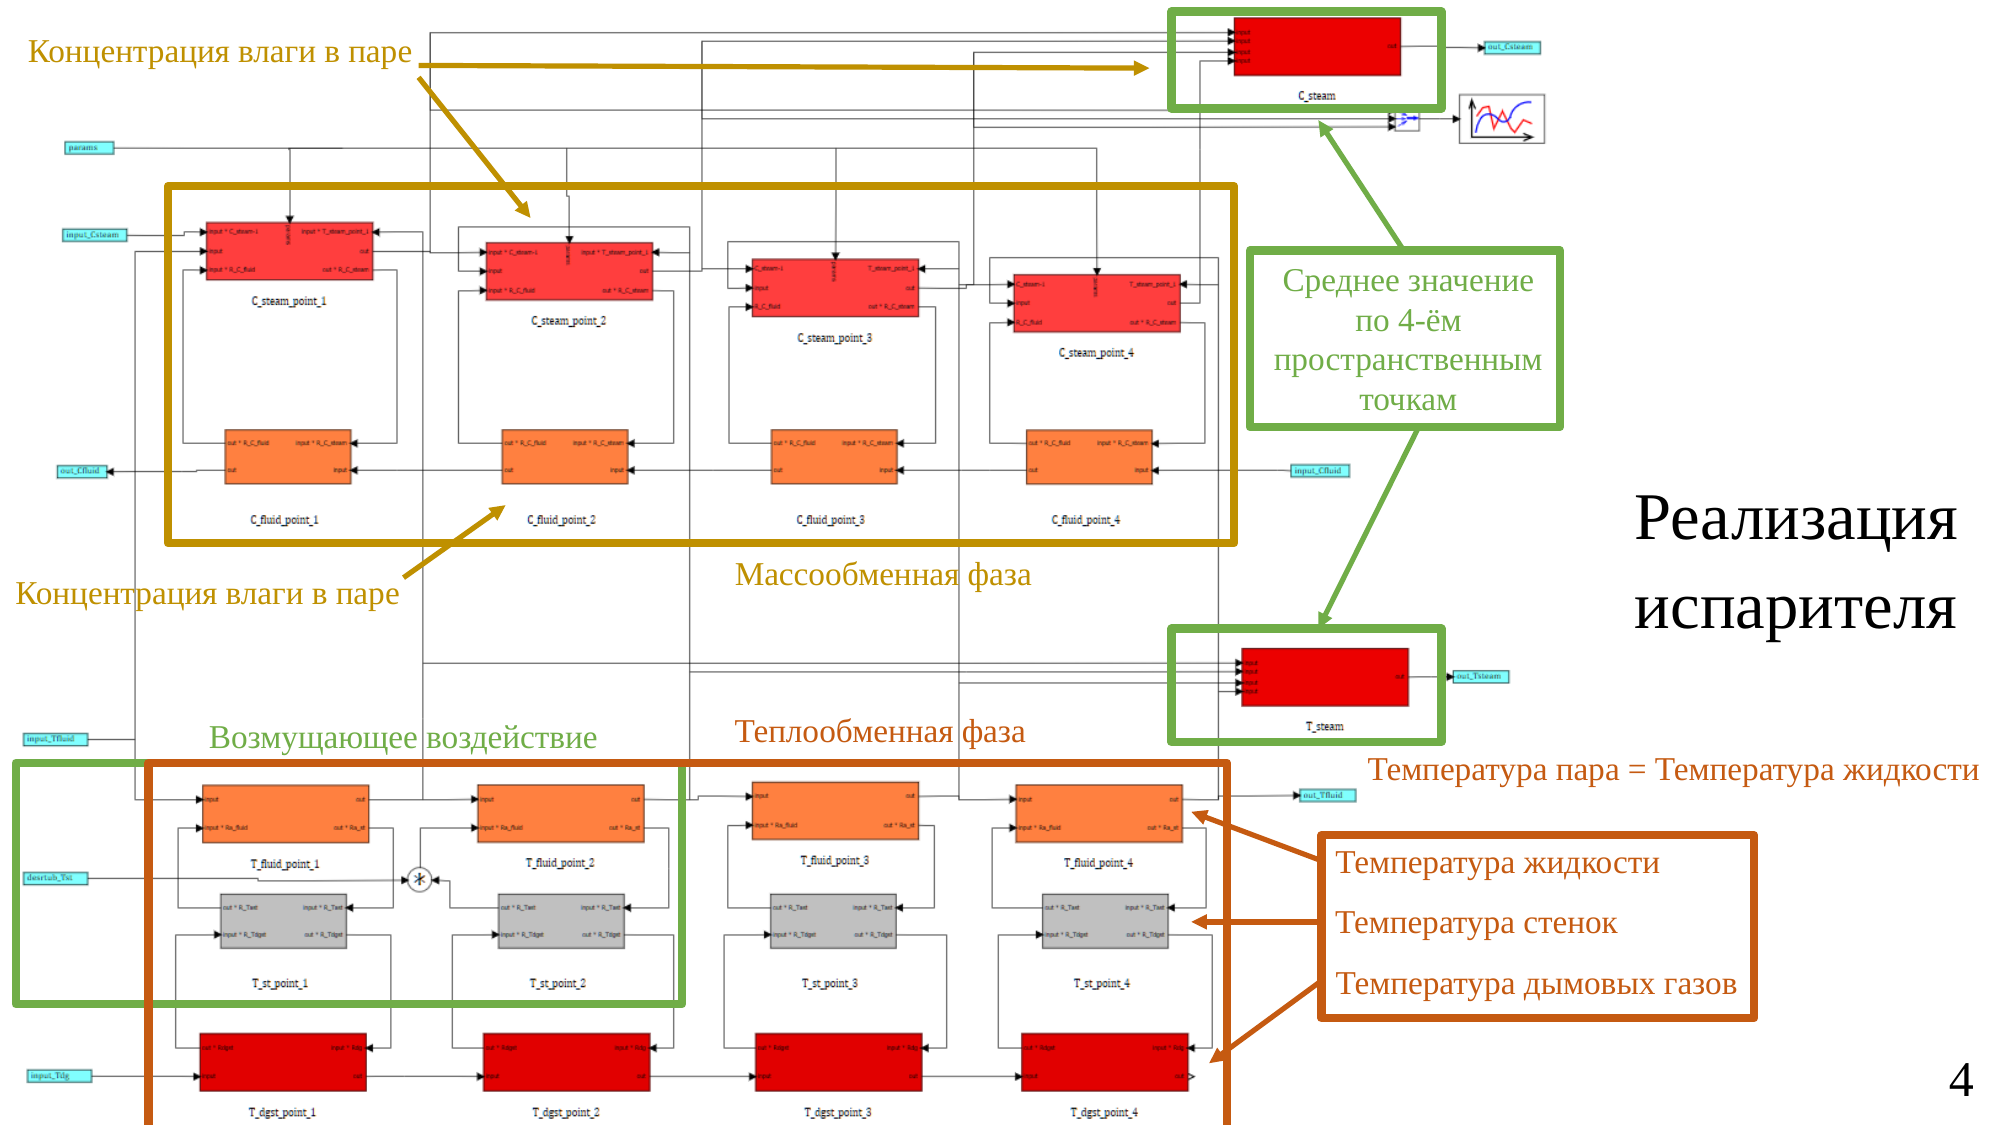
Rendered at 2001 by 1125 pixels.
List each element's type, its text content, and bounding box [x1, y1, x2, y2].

picture [3, 0, 1561, 1125]
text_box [1191, 811, 1319, 861]
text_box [1209, 981, 1319, 1064]
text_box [1318, 427, 1419, 629]
slide_number 4 [1927, 1037, 1989, 1116]
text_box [418, 65, 1150, 69]
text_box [1318, 120, 1404, 251]
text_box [418, 77, 531, 218]
text_box Реализация испарителя [1560, 471, 2000, 651]
text_box [1560, 834, 1755, 1019]
text_box Температура пара = Температура жидкости [1560, 739, 1996, 795]
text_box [403, 505, 506, 578]
